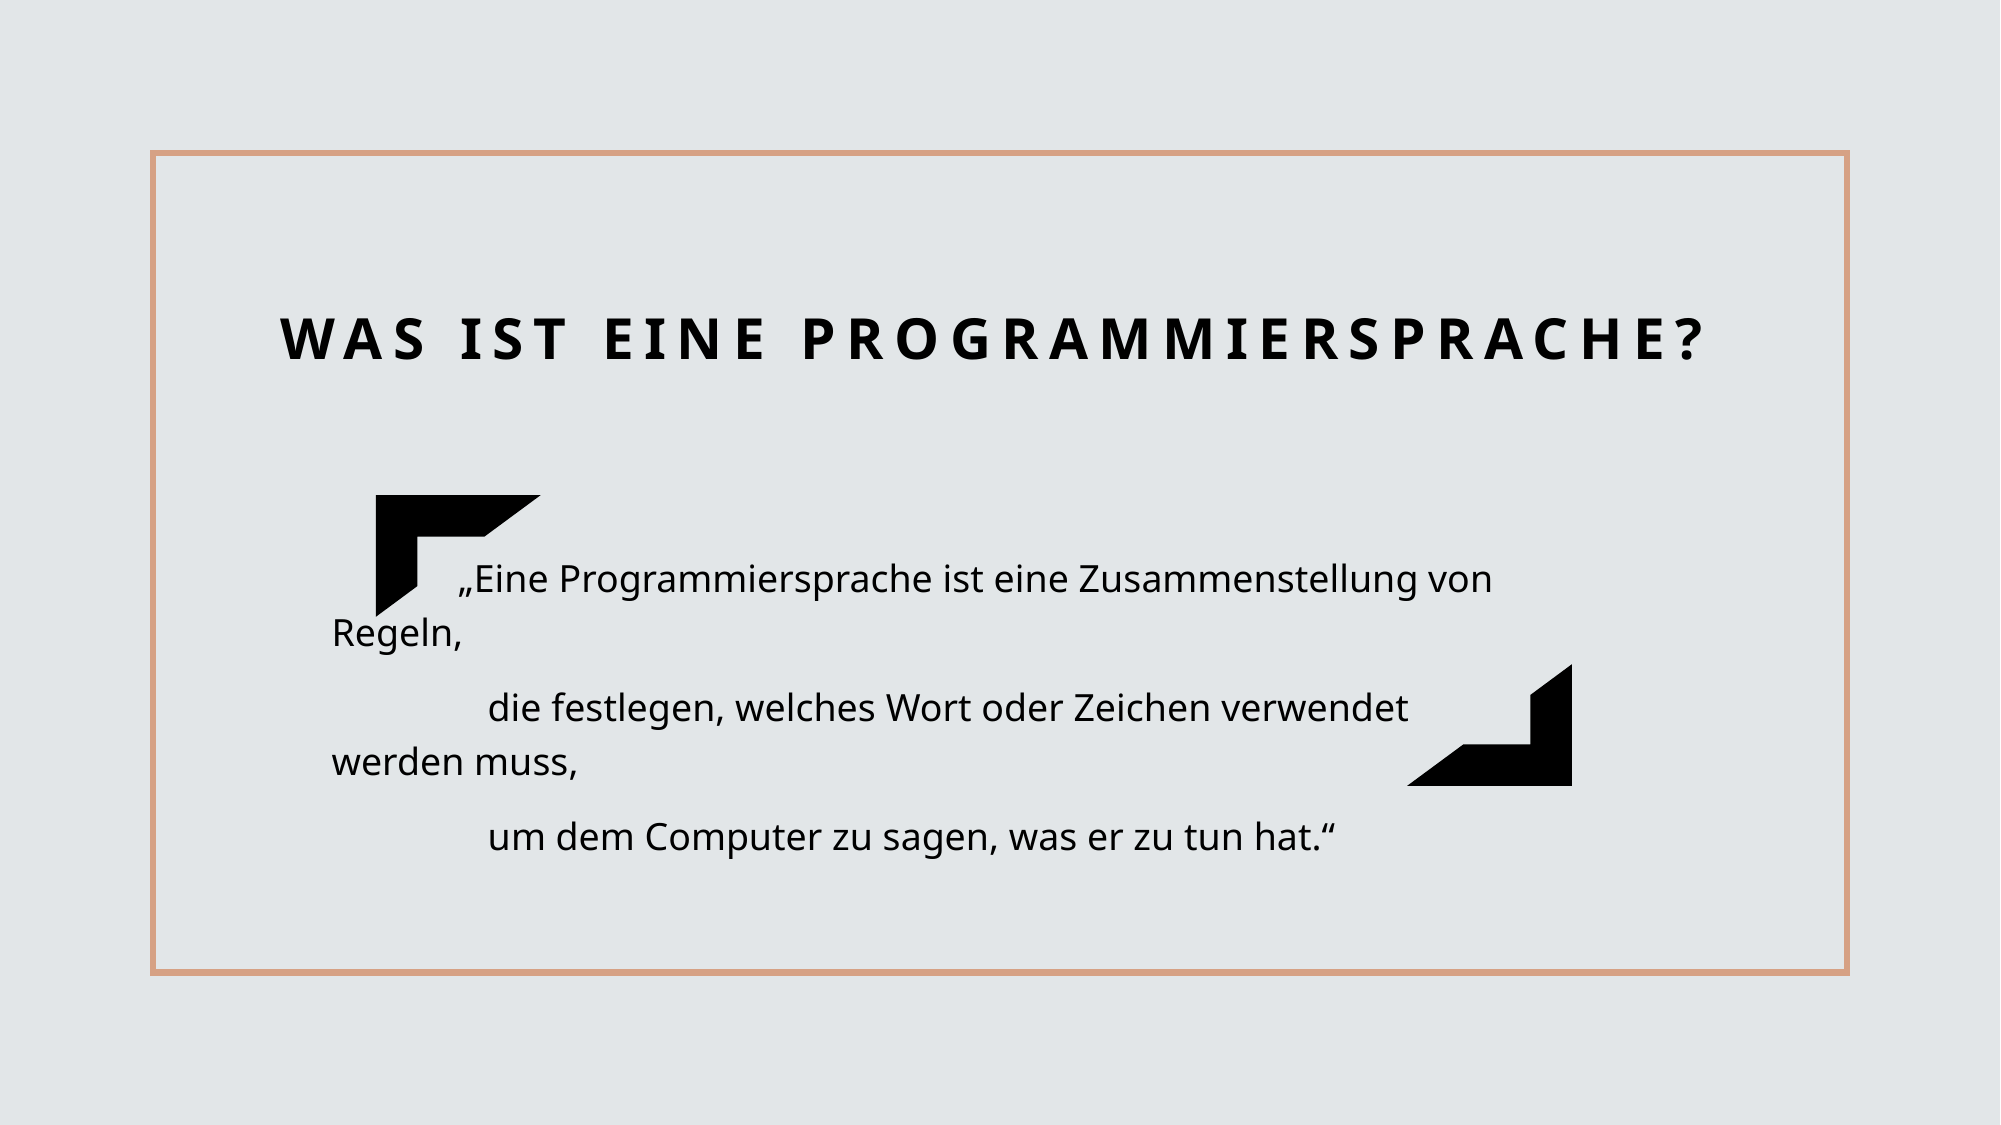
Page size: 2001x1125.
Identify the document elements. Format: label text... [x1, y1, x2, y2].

text_box [1407, 664, 1572, 786]
title Was ist eine Programmiersprache? [265, 202, 1739, 379]
text_box [375, 495, 541, 617]
list „Eine Programmiersprache ist eine Zusammenstellung von Regeln, die festlegen, welches Wort oder Zeichen verwendet werden muss, um dem Computer zu sagen, was er zu tun hat.“ [316, 473, 1539, 791]
